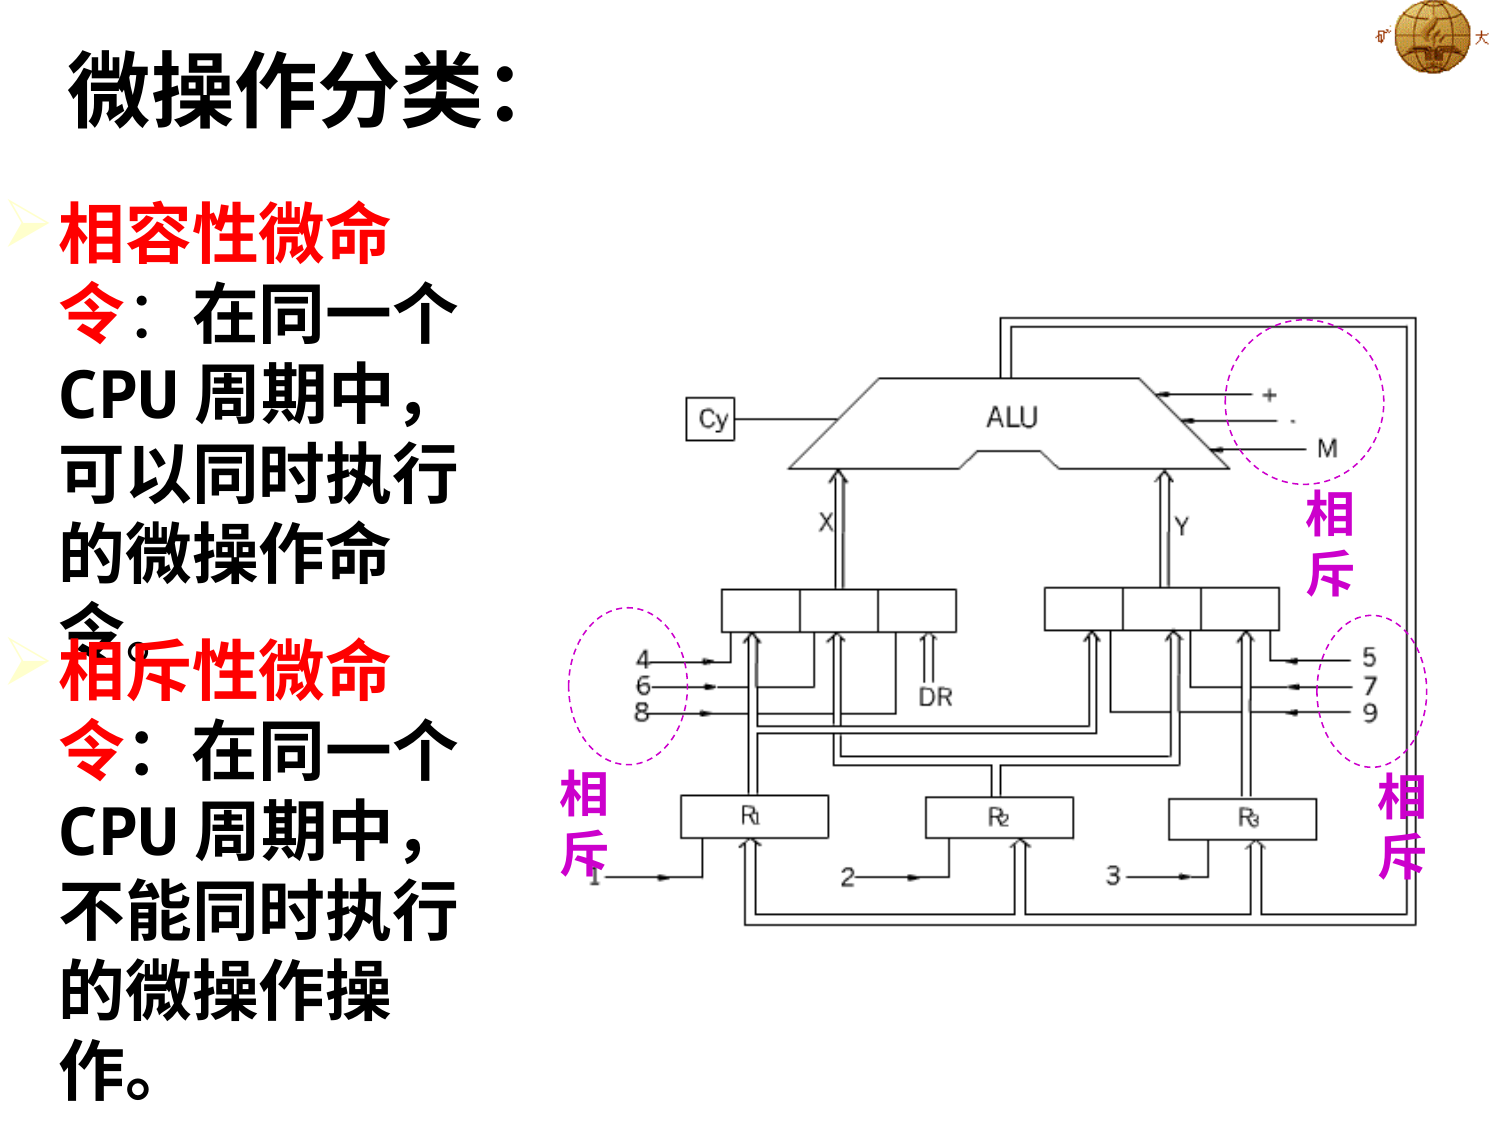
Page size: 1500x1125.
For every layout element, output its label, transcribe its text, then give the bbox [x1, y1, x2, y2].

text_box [1316, 615, 1430, 894]
picture [1373, 0, 1494, 75]
text_box 微操作分类： [53, 31, 1223, 146]
picture [512, 266, 1488, 977]
text_box 相斥性微命令：在同一个CPU周期中，不能同时执行的微操作操作。 [0, 621, 538, 1047]
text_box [544, 607, 688, 891]
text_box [1224, 319, 1388, 610]
list 相容性微命令：在同一个CPU周期中，可以同时执行的微操作命令。 [0, 184, 513, 621]
